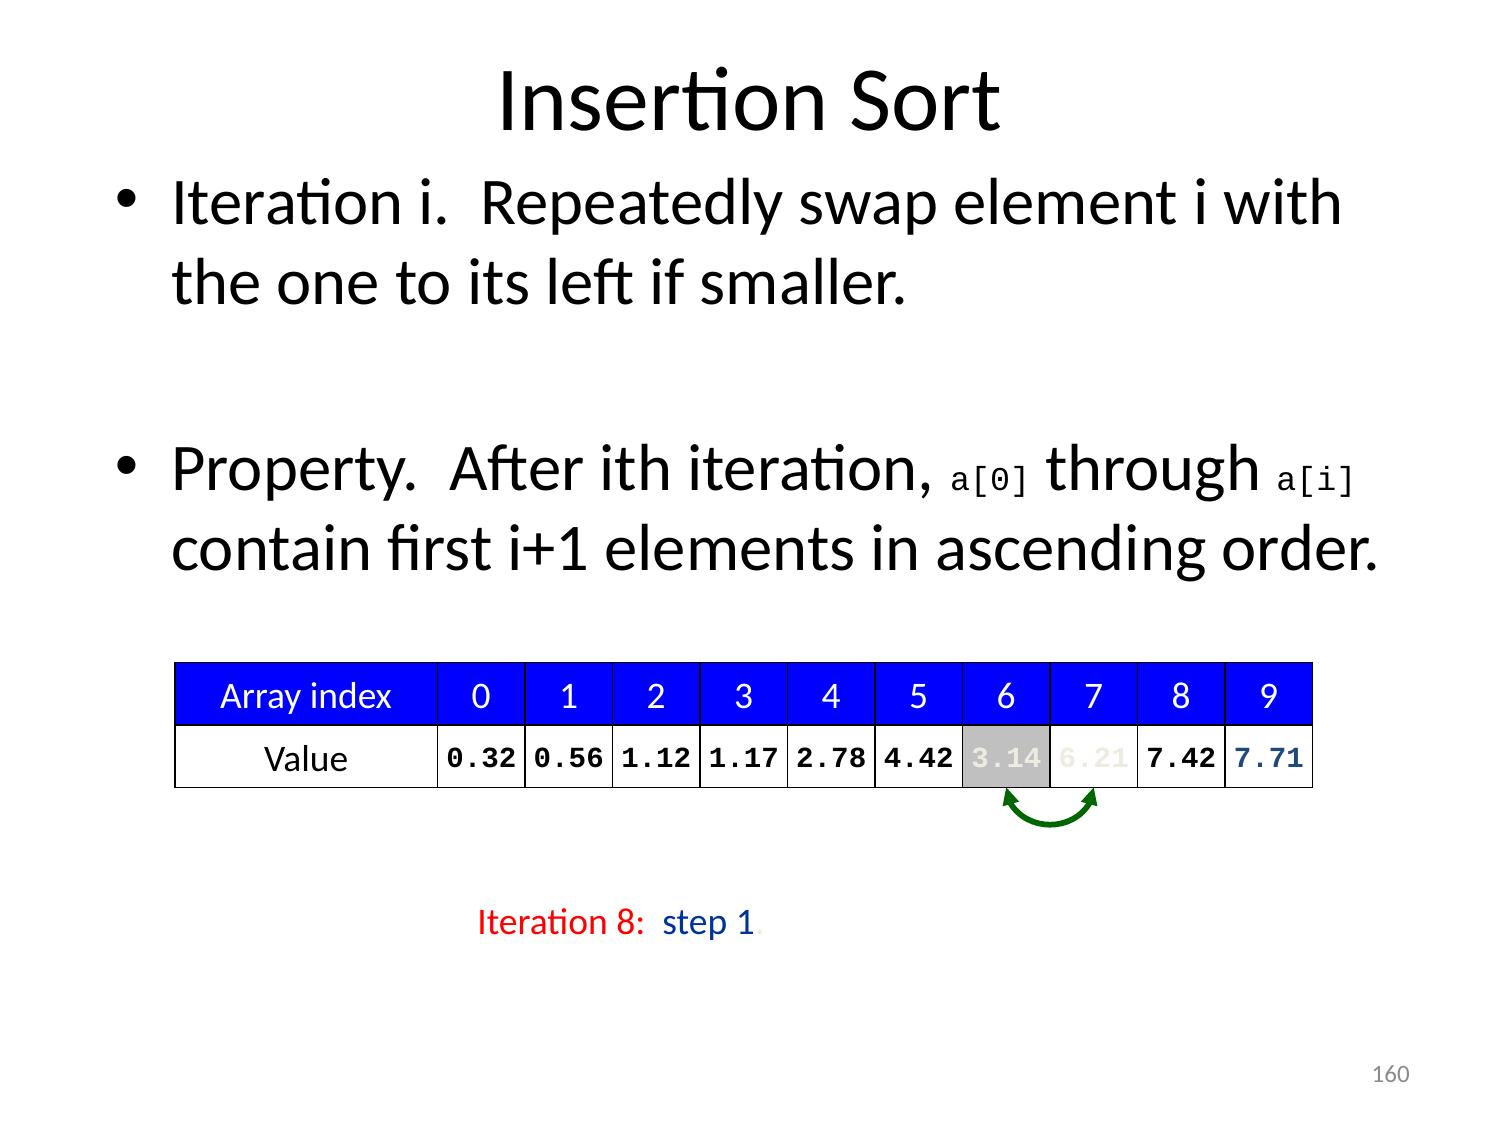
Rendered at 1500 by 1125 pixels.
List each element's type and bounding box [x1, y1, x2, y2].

list [99, 149, 1425, 1038]
title [75, 0, 1425, 188]
text_box [174, 662, 1313, 832]
slide_number [1074, 1042, 1425, 1103]
